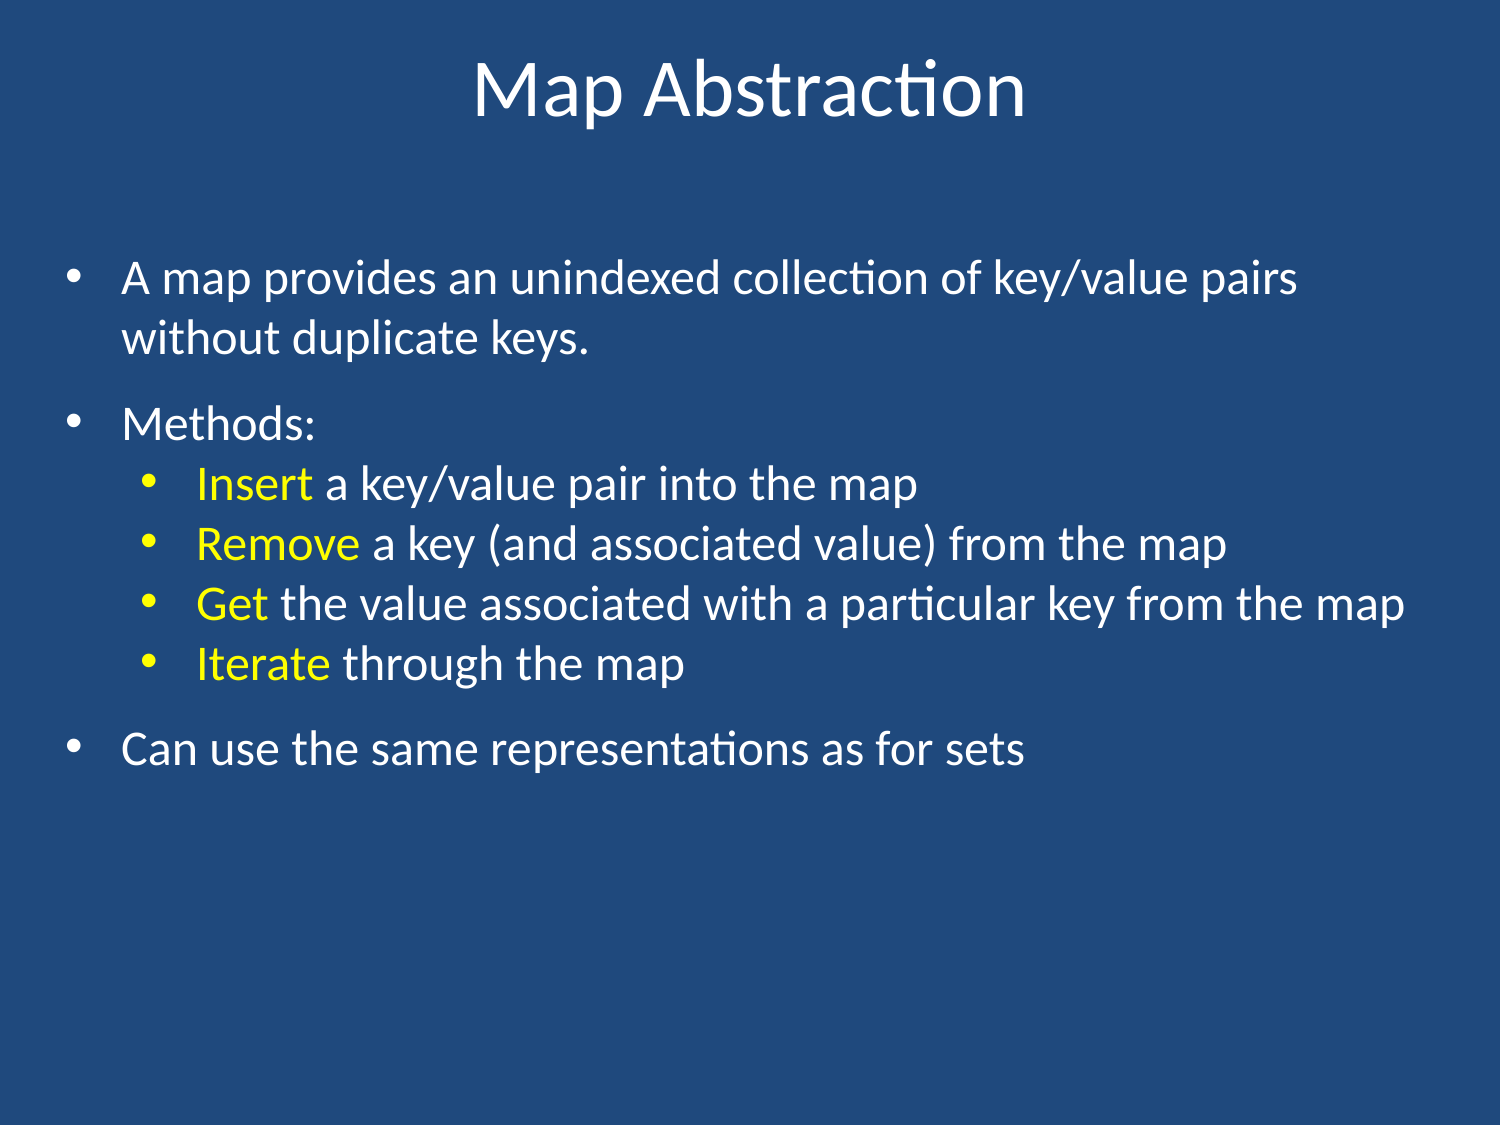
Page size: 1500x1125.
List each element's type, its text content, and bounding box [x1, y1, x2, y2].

text_box A map provides an unindexed collection of key/value pairs without duplicate keys. Methods: Insert a key/value pair into the map Remove a key (and associated value) from the map Get the value associated with a particular key from the map Iterate through the map Can use the same representations as for sets [49, 237, 1463, 788]
title Map Abstraction [75, 24, 1425, 143]
